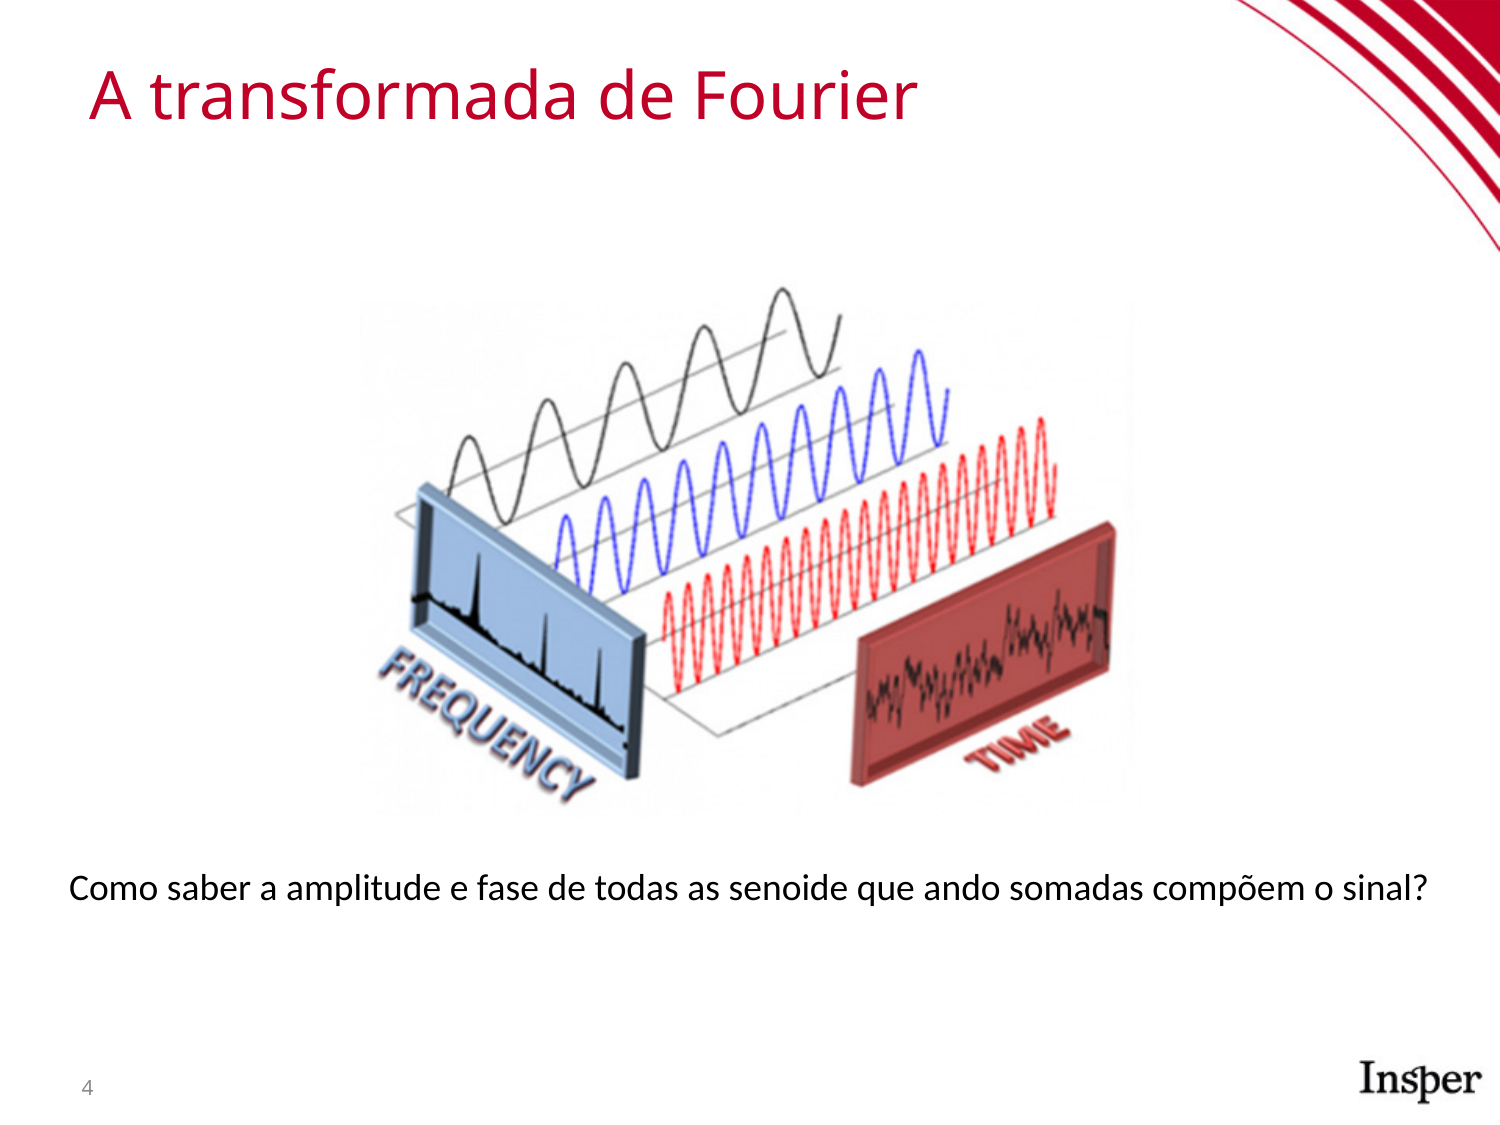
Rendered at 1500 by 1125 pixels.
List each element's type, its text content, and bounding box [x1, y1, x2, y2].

text_box Como saber a amplitude e fase de todas as senoide que ando somadas compõem o sinal? [54, 855, 1478, 916]
title A transformada de Fourier [75, 45, 1211, 233]
slide_number 4 [5, 1058, 109, 1119]
picture [0, 0, 1500, 1125]
